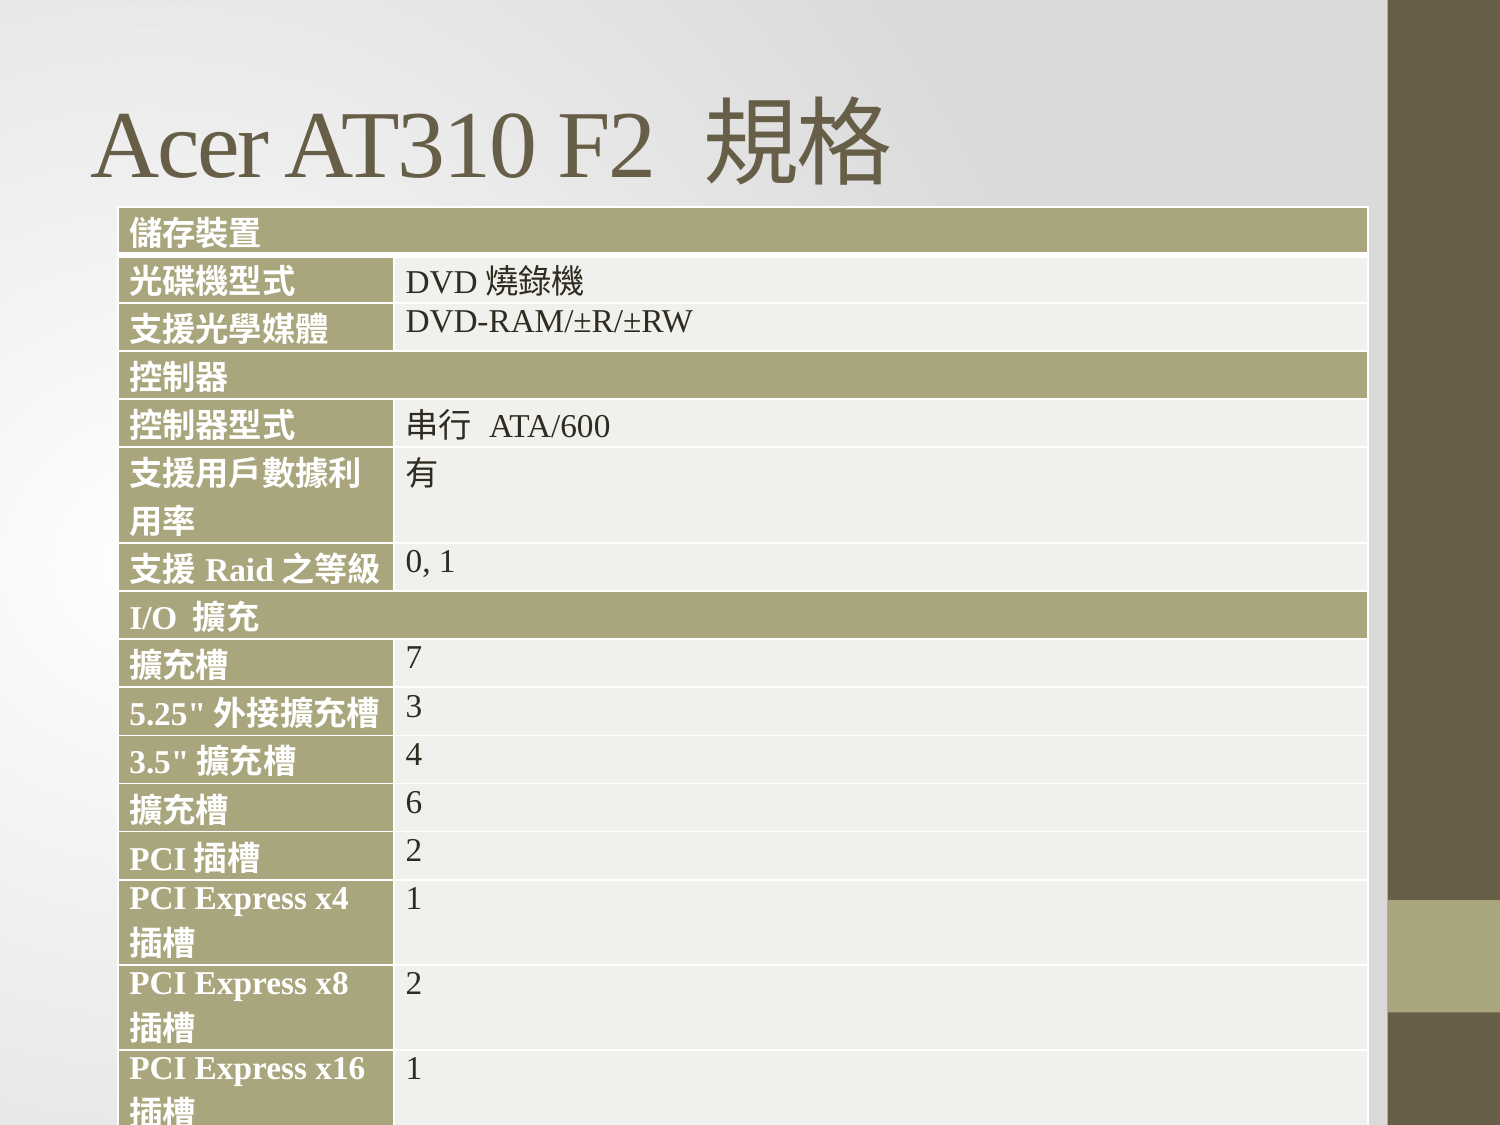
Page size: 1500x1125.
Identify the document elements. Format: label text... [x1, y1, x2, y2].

table_cell 1 [395, 881, 1367, 964]
table_cell DVD燒錄機 [395, 258, 1367, 302]
table_cell 控制器 [119, 352, 1367, 398]
table_cell 3.5"擴充槽 [119, 736, 393, 783]
table_cell 4 [395, 736, 1367, 783]
table_header 儲存裝置 [119, 208, 1367, 252]
table_cell 支援光學媒體 [119, 304, 393, 350]
table_cell I/O 擴充 [119, 592, 1367, 638]
table_cell 6 [395, 784, 1367, 831]
table_cell 0, 1 [395, 544, 1367, 590]
table_cell 光碟機型式 [119, 258, 393, 302]
table_cell 支援用戶數據利用率 [119, 448, 393, 542]
table_cell 支援Raid之等級 [119, 544, 393, 590]
table_cell PCI Express x8 插槽 [119, 966, 393, 1049]
table_cell 擴充槽 [119, 640, 393, 686]
table_cell 3 [395, 688, 1367, 735]
table_cell 控制器型式 [119, 400, 393, 446]
table_cell 串行 ATA/600 [395, 400, 1367, 446]
table_cell 2 [395, 966, 1367, 1049]
table_cell 1 [395, 1051, 1367, 1125]
table_cell 有 [395, 448, 1367, 542]
table_cell 7 [395, 640, 1367, 686]
table_cell 擴充槽 [119, 784, 393, 831]
table_cell PCI Express x16 插槽 [119, 1051, 393, 1125]
table_cell PCI Express x4 插槽 [119, 881, 393, 964]
title Acer AT310 F2 規格 [75, 45, 1325, 233]
table_cell PCI插槽 [119, 832, 393, 879]
table_cell 2 [395, 832, 1367, 879]
table_cell DVD-RAM/±R/±RW [395, 304, 1367, 350]
table_cell 5.25"外接擴充槽 [119, 688, 393, 735]
